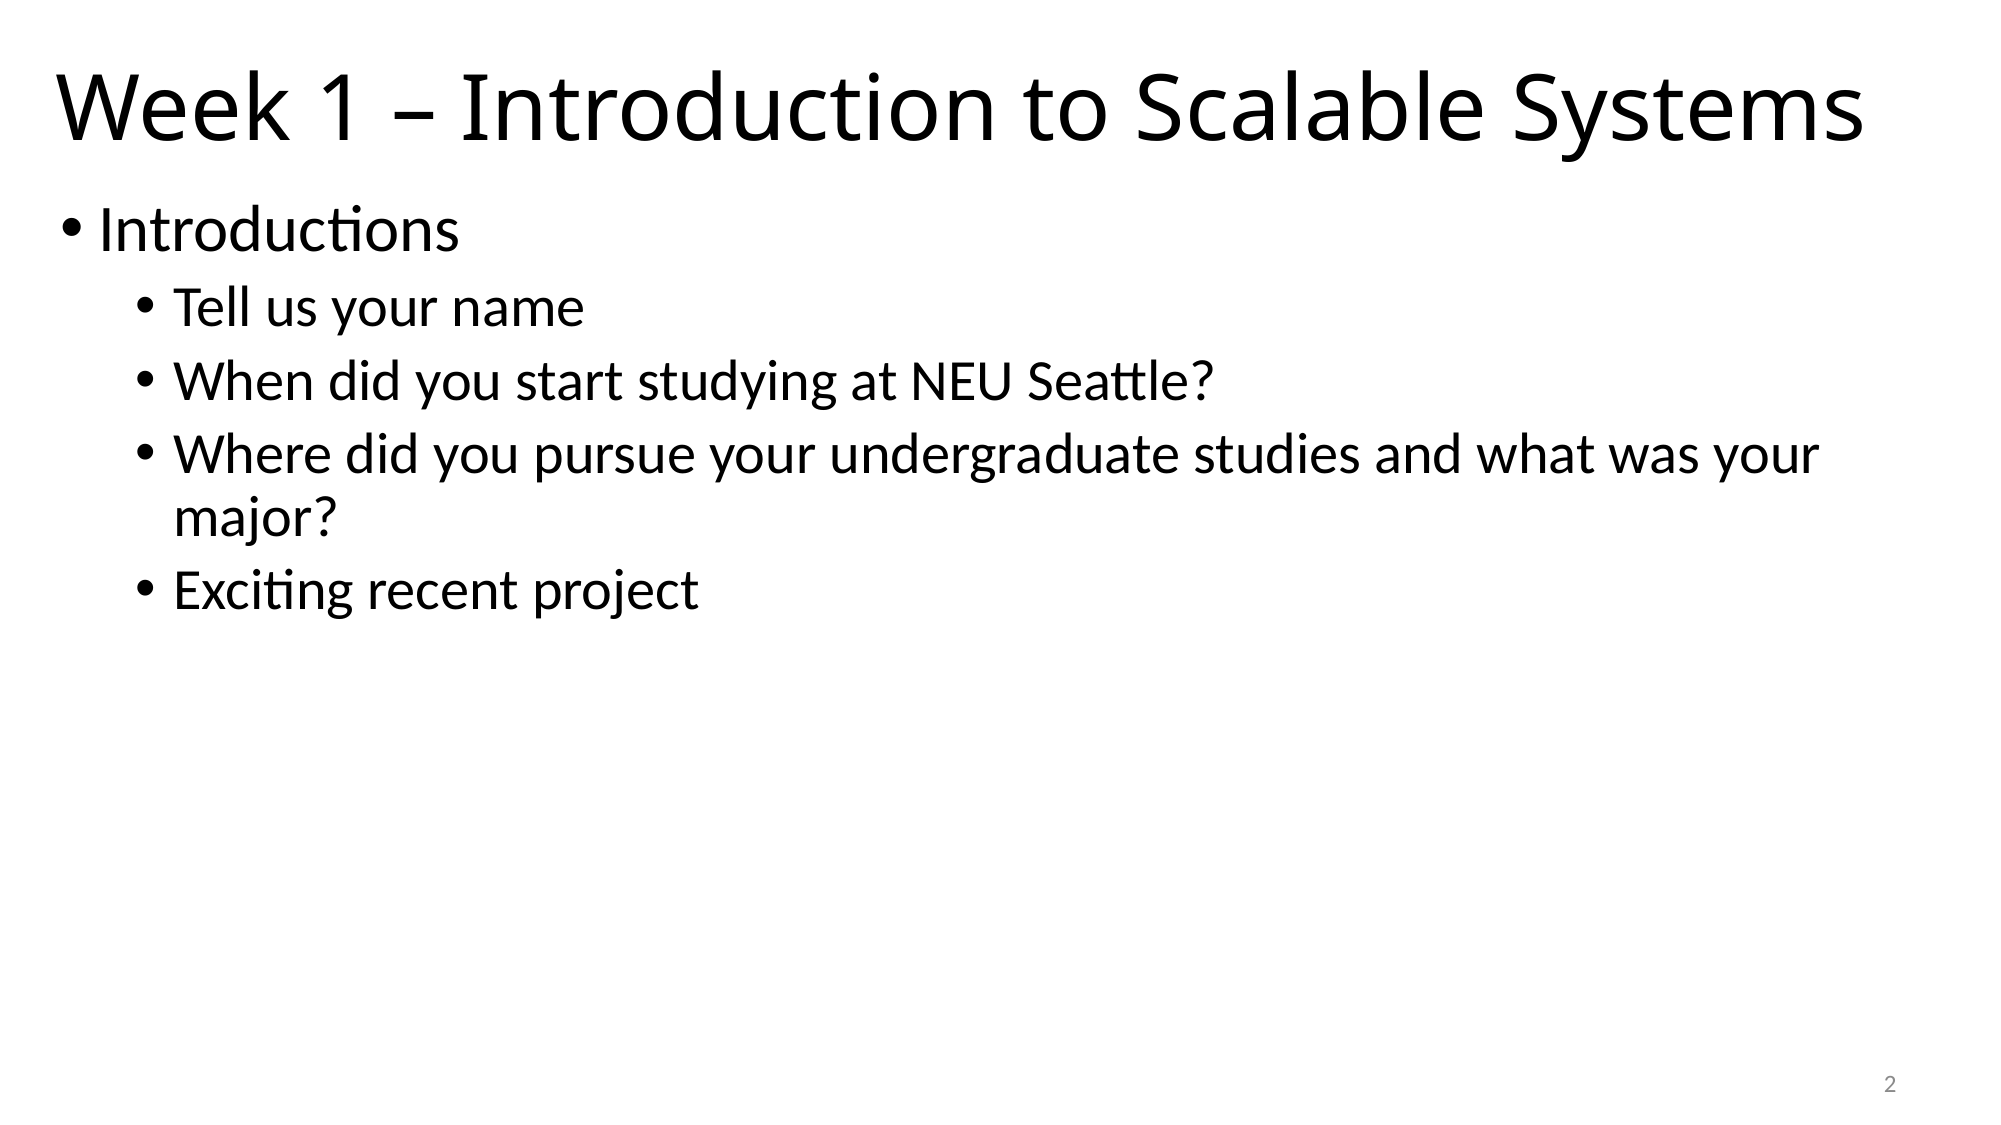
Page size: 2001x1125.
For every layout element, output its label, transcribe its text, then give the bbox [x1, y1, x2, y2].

title Week 1 – Introduction to Scalable Systems [40, 35, 1955, 187]
list Introductions Tell us your name When did you start studying at NEU Seattle? Where did you pursue your undergraduate studies and what was your major? Exciting recent project [45, 186, 1960, 1032]
